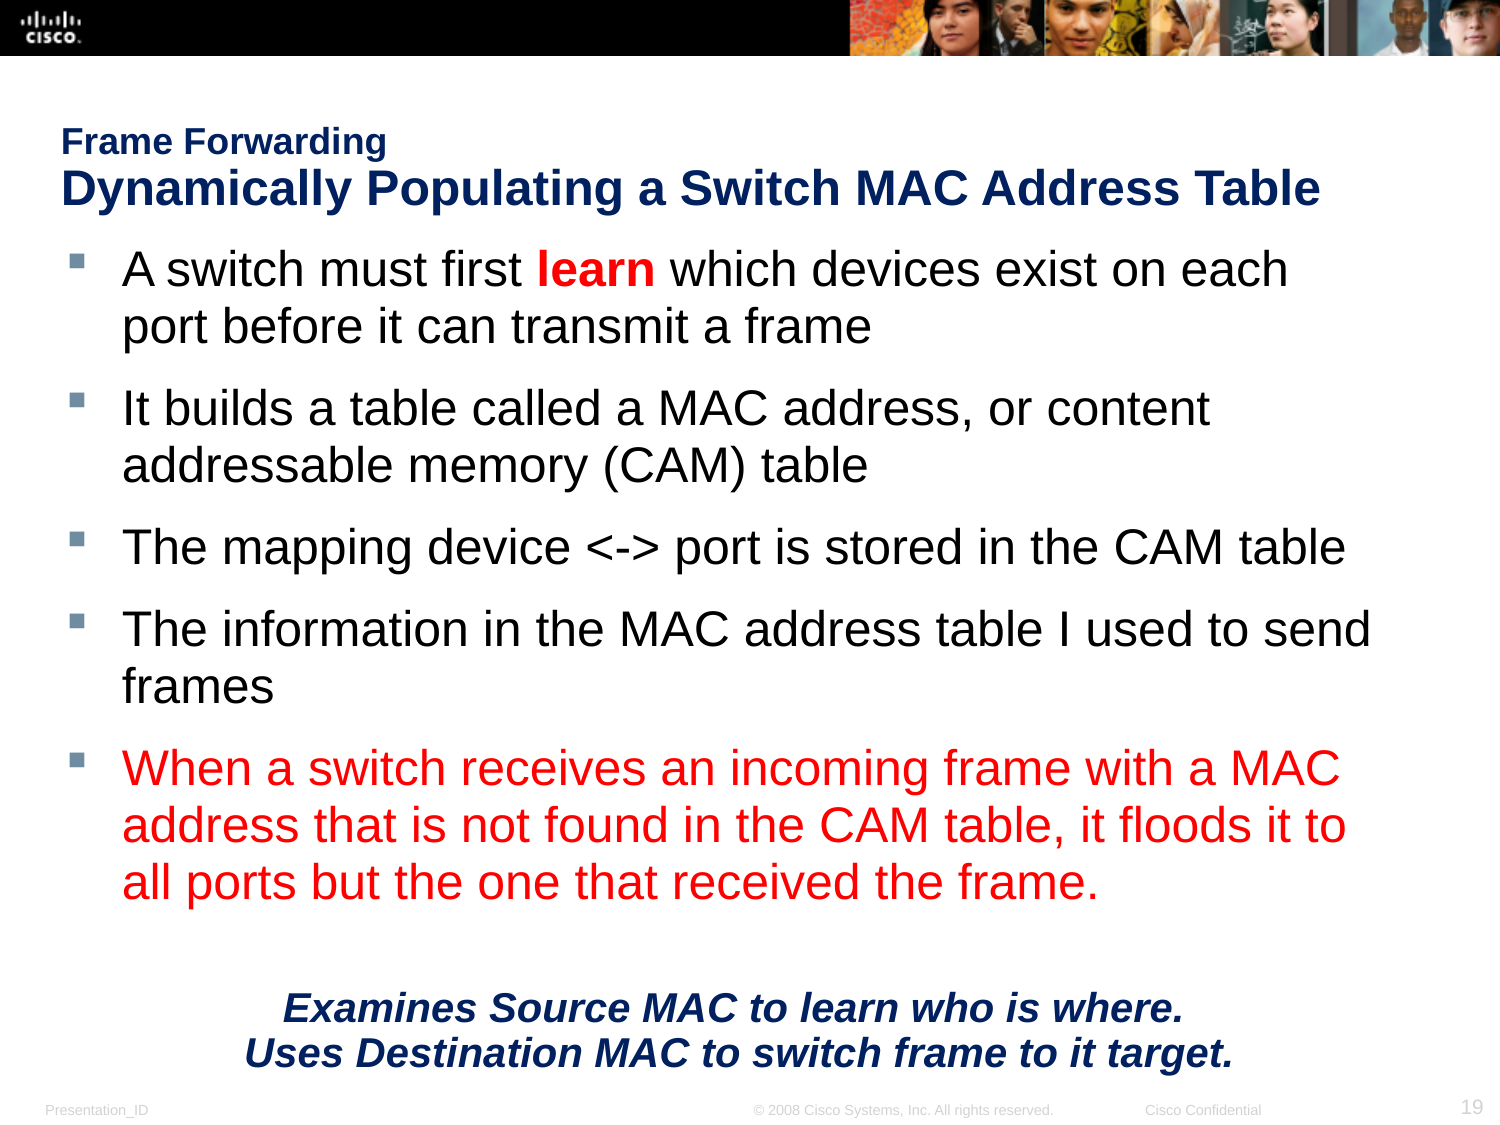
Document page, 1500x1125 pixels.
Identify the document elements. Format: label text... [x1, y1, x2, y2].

picture [0, 0, 1500, 56]
list A switch must first learn which devices exist on each port before it can transmit a frame It builds a table called a MAC address, or content addressable memory (CAM) table The mapping device <-> port is stored in the CAM table The information in the MAC address table I used to send frames When a switch receives an incoming frame with a MAC address that is not found in the CAM table, it floods it to all ports but the one that received the frame. [51, 234, 1395, 963]
title Frame Forwarding Dynamically Populating a Switch MAC Address Table [47, 85, 1384, 224]
text_box Examines Source MAC to learn who is where. Uses Destination MAC to switch frame to it target. [229, 979, 1250, 1085]
